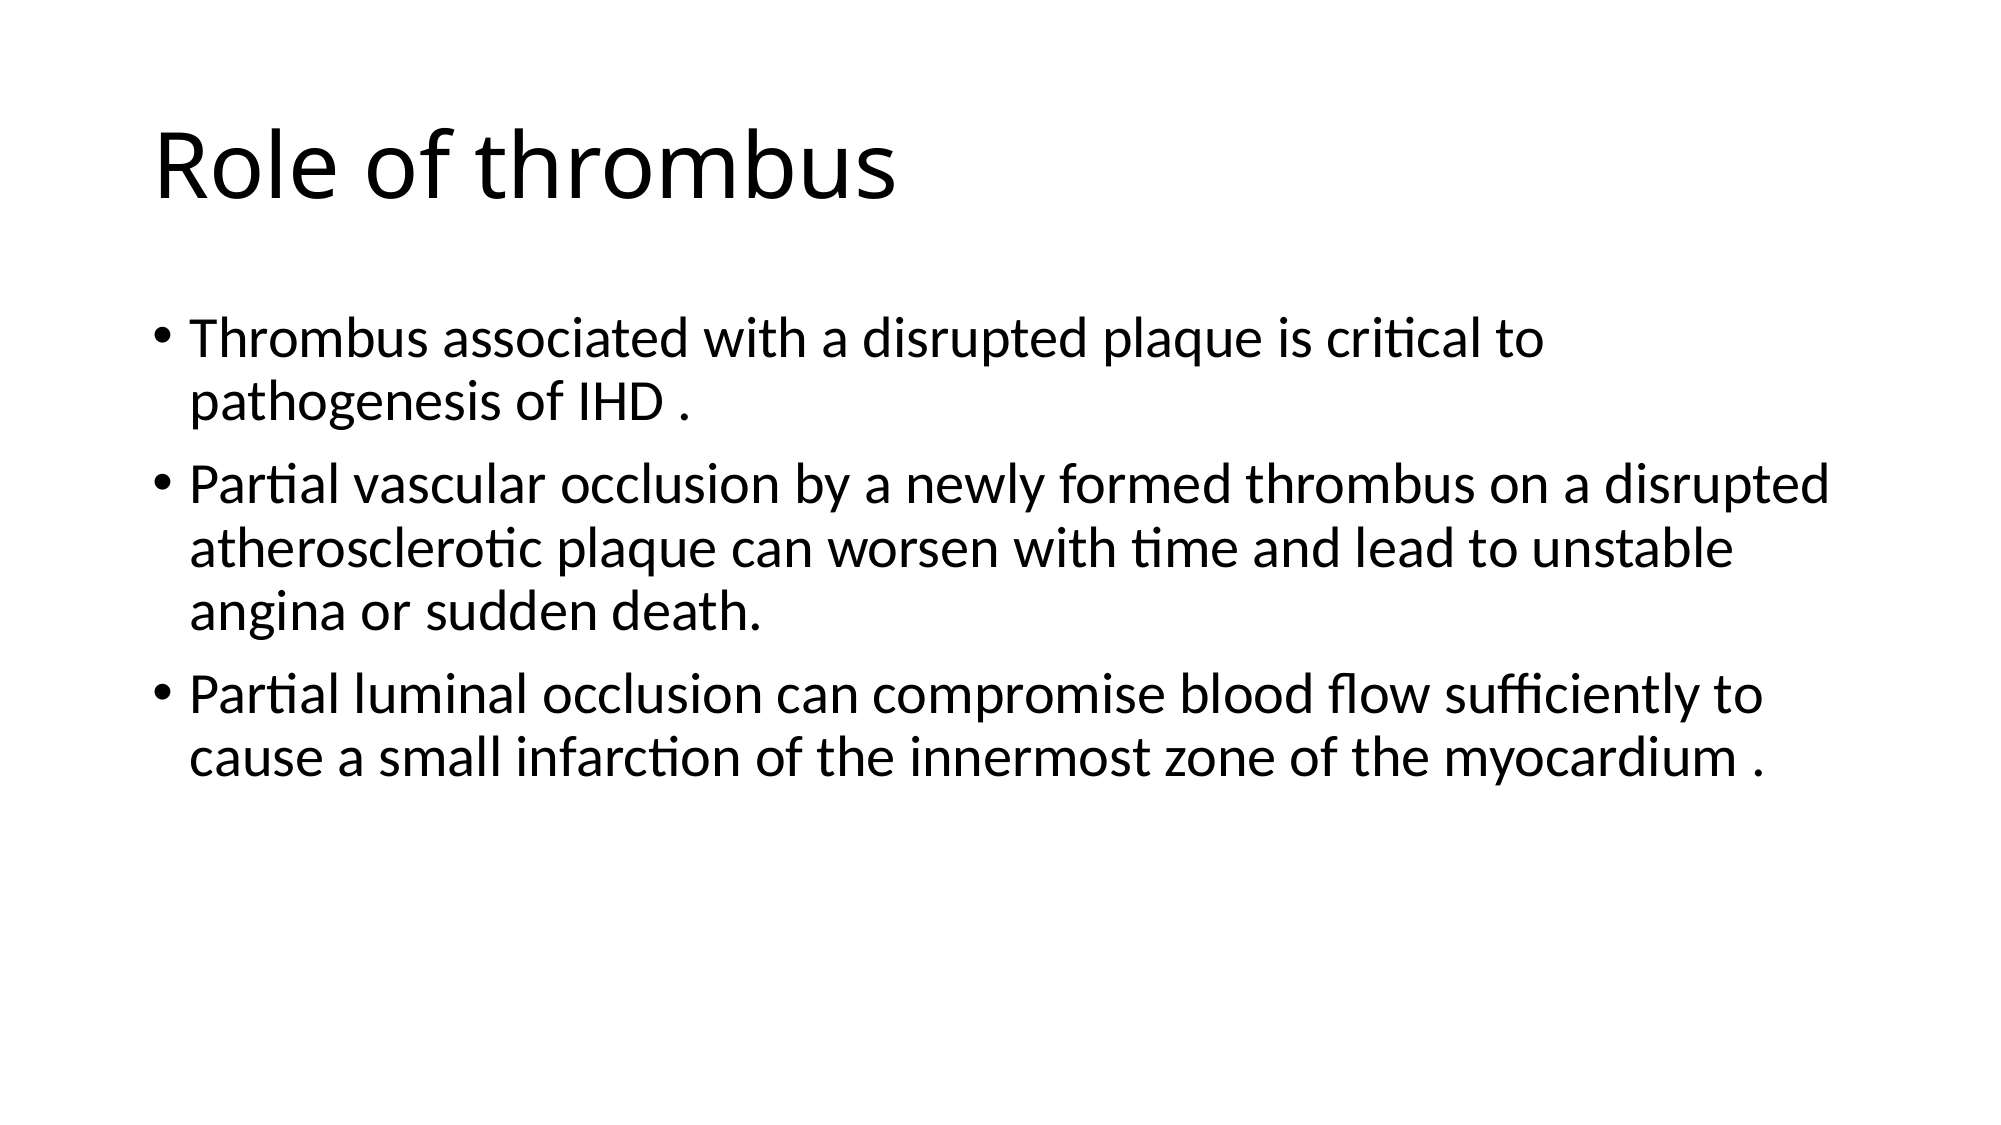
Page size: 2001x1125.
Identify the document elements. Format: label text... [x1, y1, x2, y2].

list Thrombus associated with a disrupted plaque is critical to pathogenesis of IHD . Partial vascular occlusion by a newly formed thrombus on a disrupted atherosclerotic plaque can worsen with time and lead to unstable angina or sudden death. Partial luminal occlusion can compromise blood flow sufficiently to cause a small infarction of the innermost zone of the myocardium . [137, 299, 1863, 1014]
title Role of thrombus [137, 59, 1863, 278]
